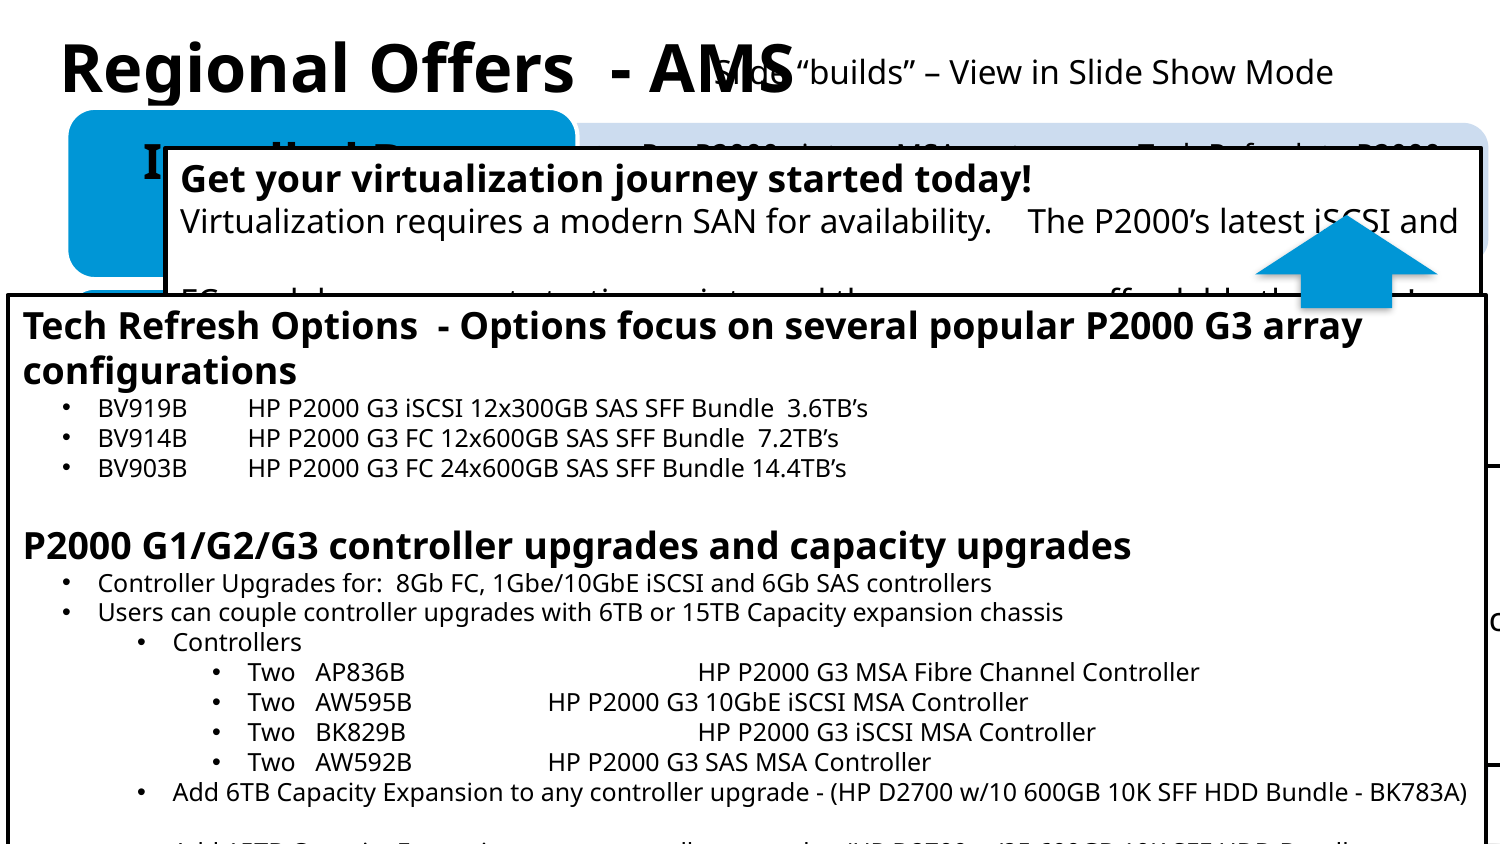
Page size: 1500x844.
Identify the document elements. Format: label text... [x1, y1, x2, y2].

text_box [1488, 767, 1500, 844]
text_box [165, 147, 1482, 213]
title Regional Offers - AMS [59, 25, 1433, 102]
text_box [66, 107, 1487, 214]
text_box Slide “builds” – View in Slide Show Mode [699, 43, 1351, 99]
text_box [7, 214, 1487, 836]
